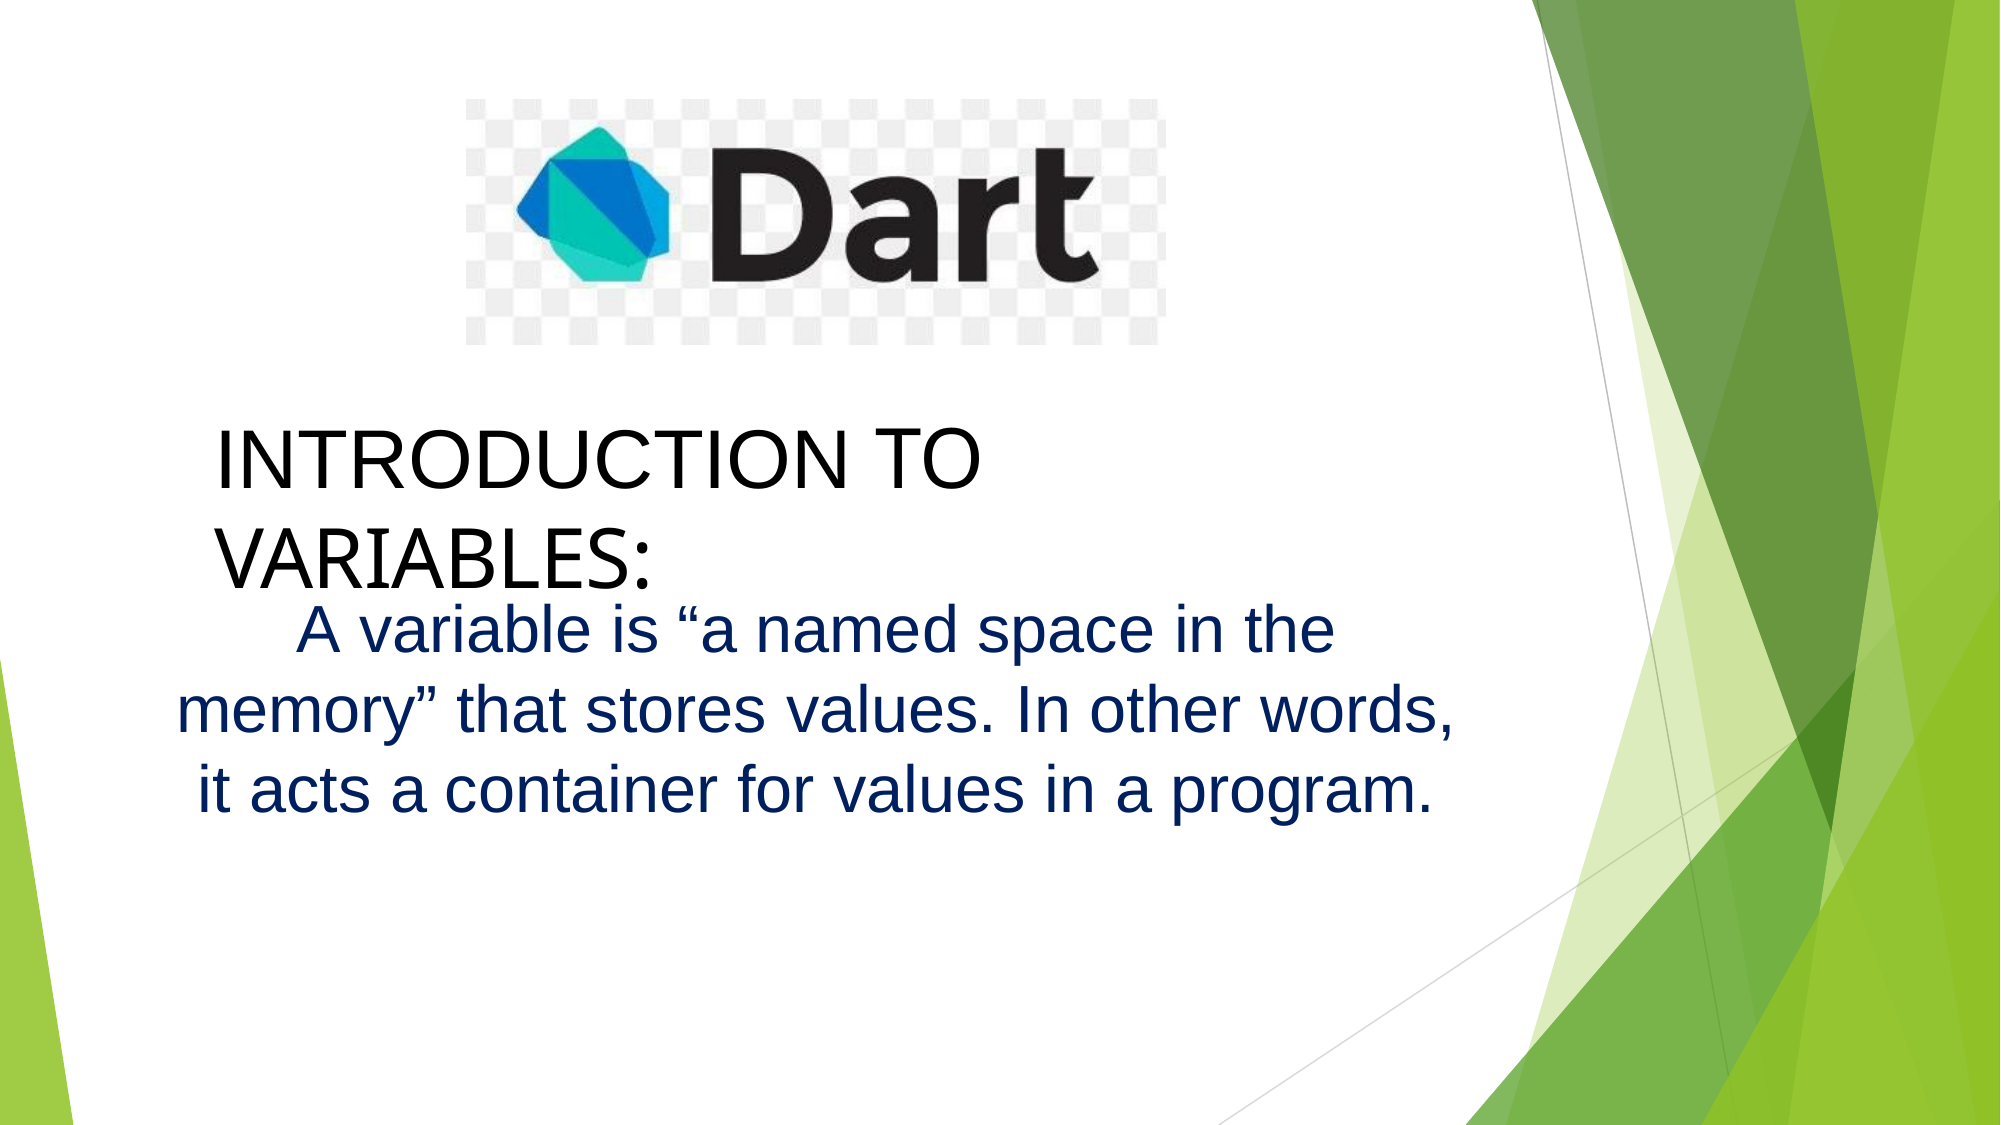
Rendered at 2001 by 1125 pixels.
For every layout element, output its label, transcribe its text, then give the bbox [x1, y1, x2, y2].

subtitle A variable is “a named space in the memory” that stores values. In other words, it acts a container for values in a program. [156, 584, 1476, 1125]
title INTRODUCTION TO VARIABLES: [212, 403, 1421, 584]
picture [466, 99, 1167, 346]
